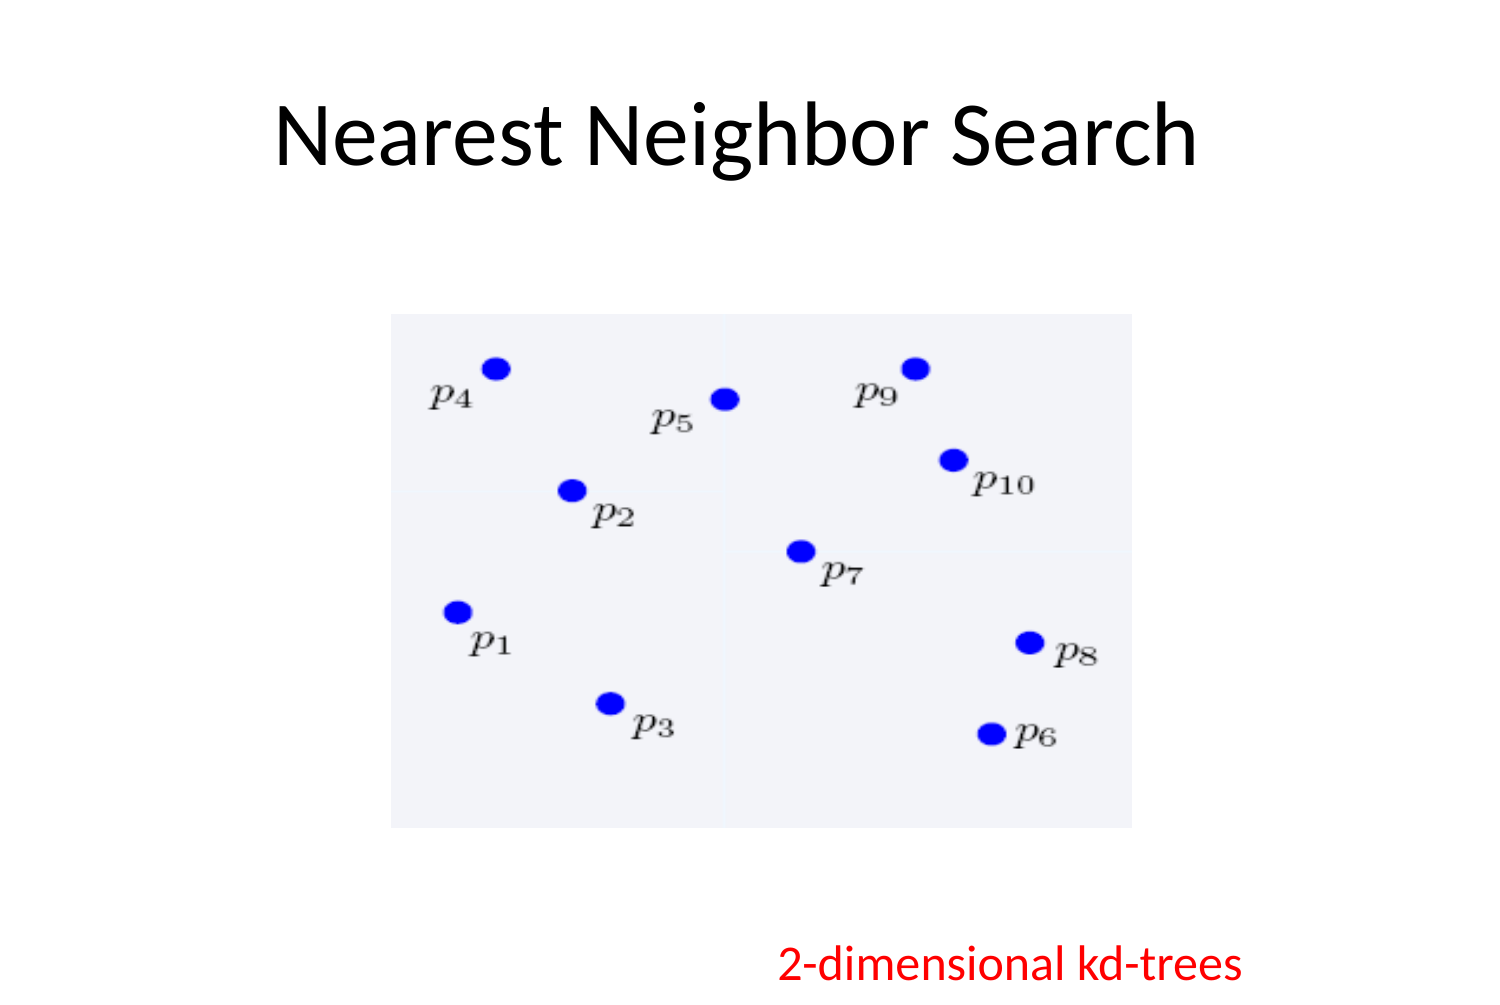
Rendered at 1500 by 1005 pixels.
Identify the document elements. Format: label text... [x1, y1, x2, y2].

text_box 2-dimensional kd-trees [762, 904, 1500, 1005]
picture [390, 314, 1132, 828]
title Nearest Neighbor Search [62, 55, 1413, 201]
